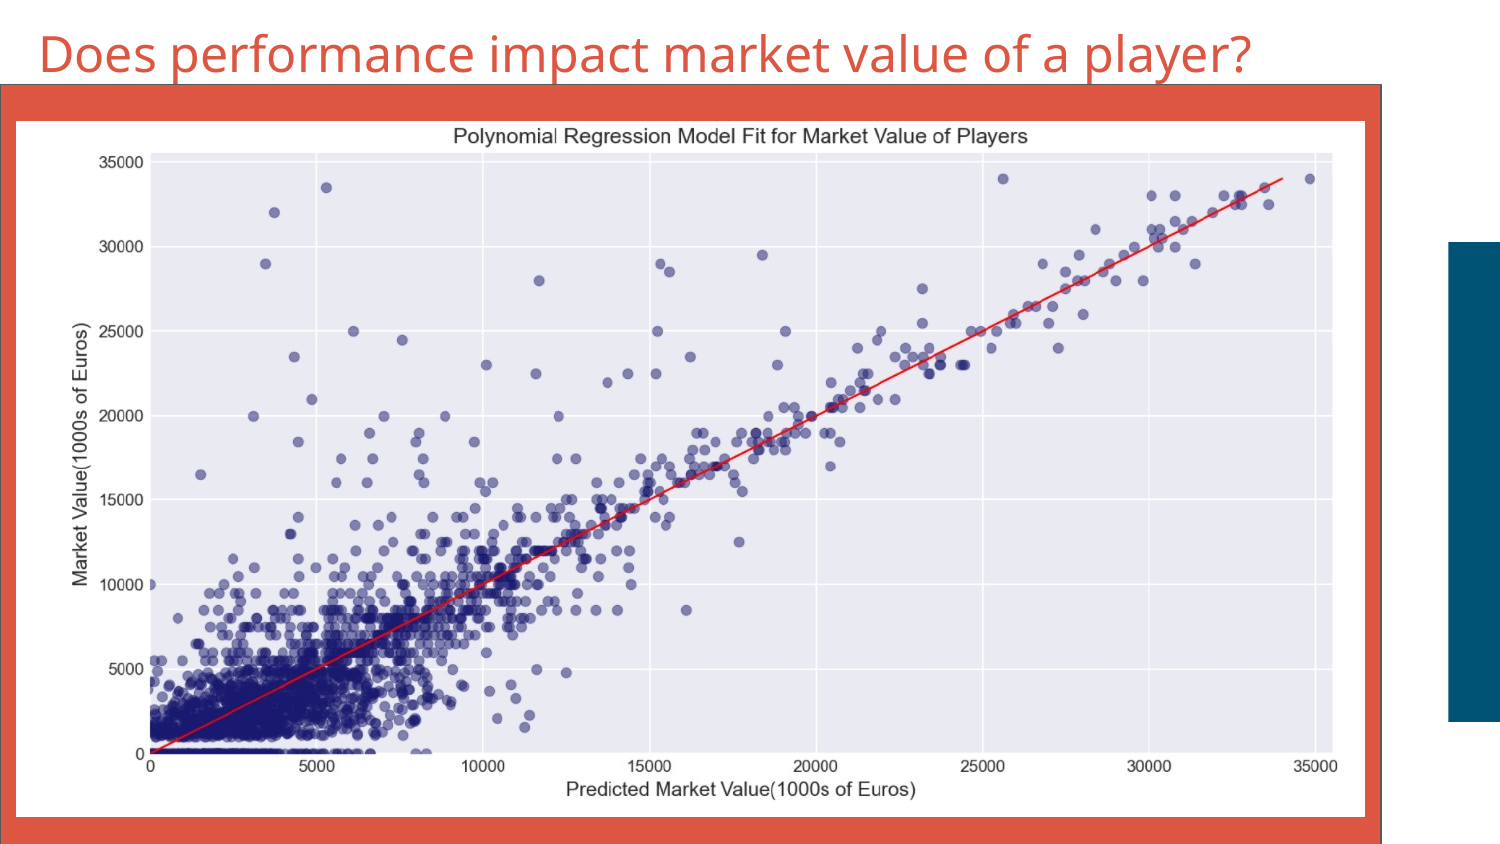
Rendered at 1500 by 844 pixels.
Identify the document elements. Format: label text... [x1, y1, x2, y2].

title Does performance impact market value of a player? [23, 20, 1347, 84]
text_box [0, 84, 1381, 844]
picture [16, 121, 1365, 817]
